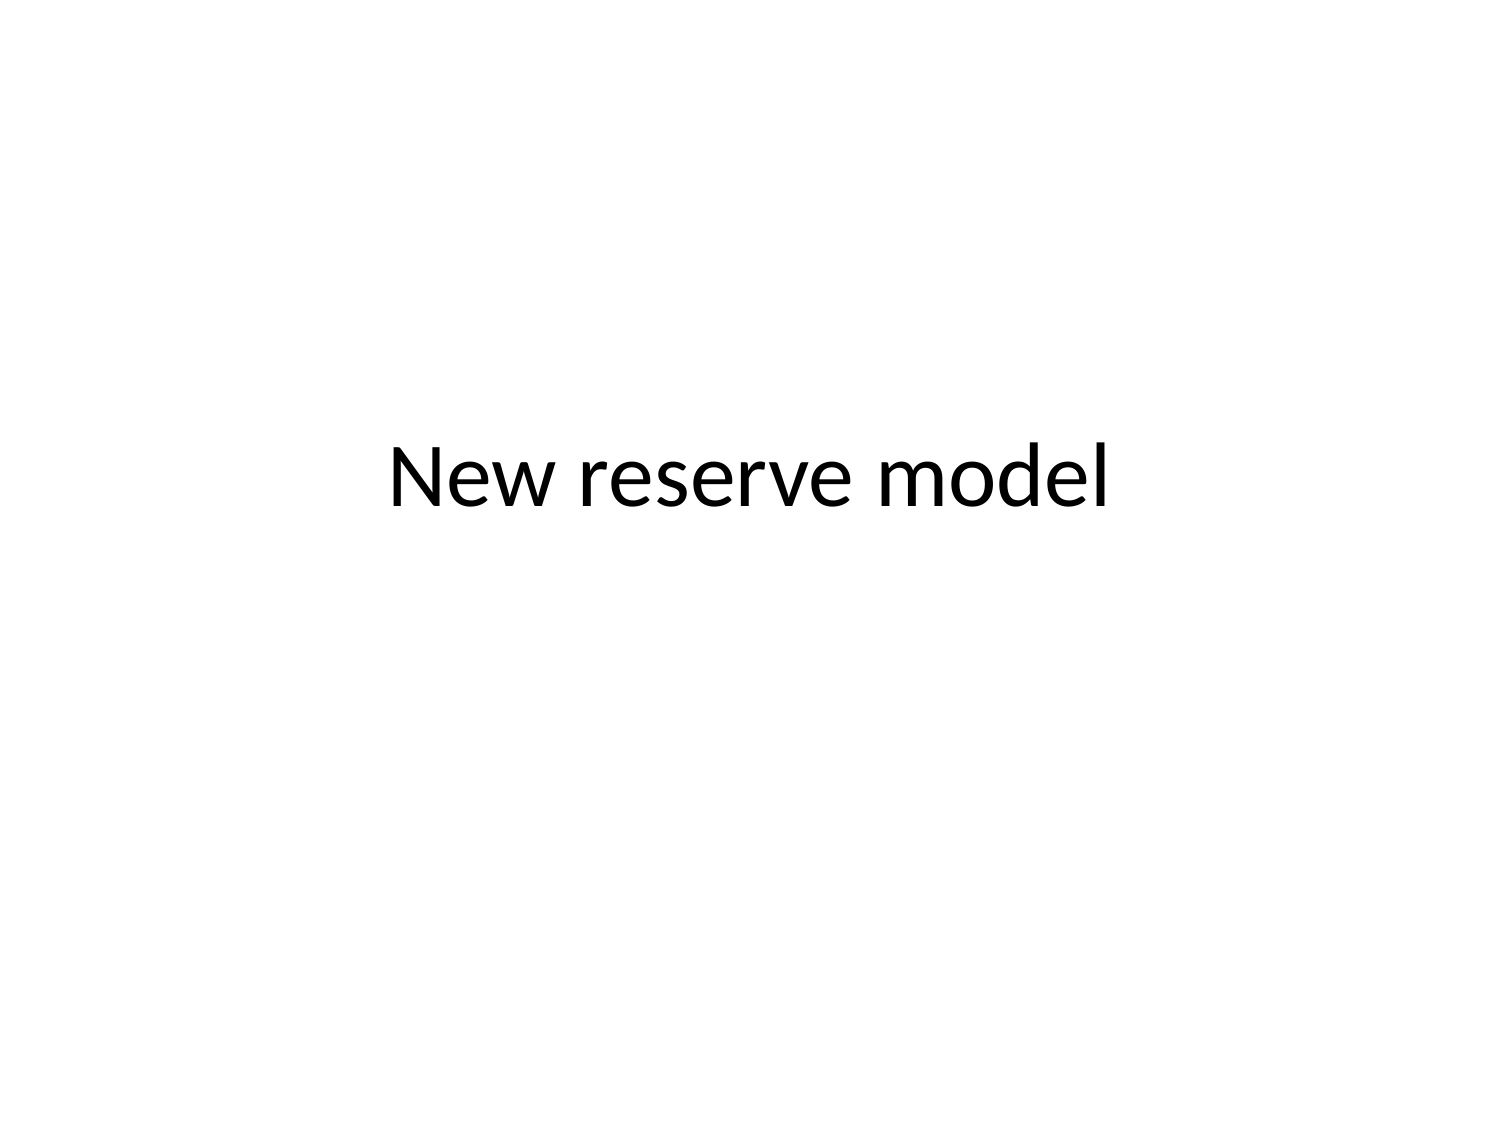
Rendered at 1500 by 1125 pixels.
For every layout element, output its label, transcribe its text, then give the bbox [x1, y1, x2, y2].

title New reserve model [112, 349, 1388, 591]
